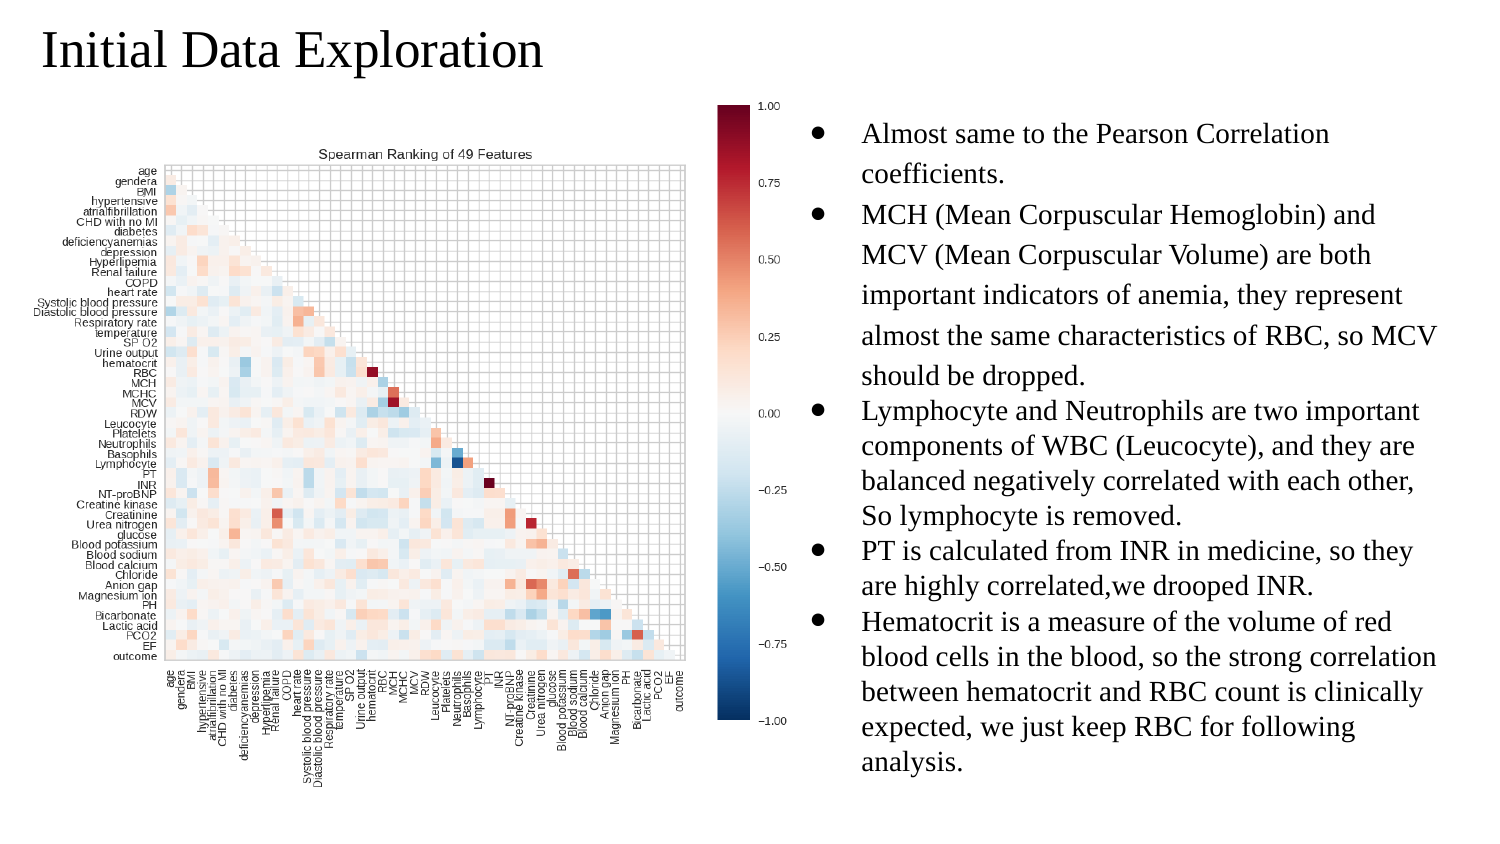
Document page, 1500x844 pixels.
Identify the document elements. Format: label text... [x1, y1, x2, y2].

list Almost same to the Pearson Correlation coefficients. MCH (Mean Corpuscular Hemoglobin) and MCV (Mean Corpuscular Volume) are both important indicators of anemia, they represent almost the same characteristics of RBC, so MCV should be dropped. Lymphocyte and Neutrophils are two important components of WBC (Leucocyte), and they are balanced negatively correlated with each other, So lymphocyte is removed. PT is calculated from INR in medicine, so they are highly correlated,we drooped INR. Hematocrit is a measure of the volume of red blood cells in the blood, so the strong correlation between hematocrit and RBC count is clinically expected, we just keep RBC for following analysis. [771, 93, 1460, 806]
title Initial Data Exploration [0, 0, 1398, 94]
picture [24, 93, 795, 794]
